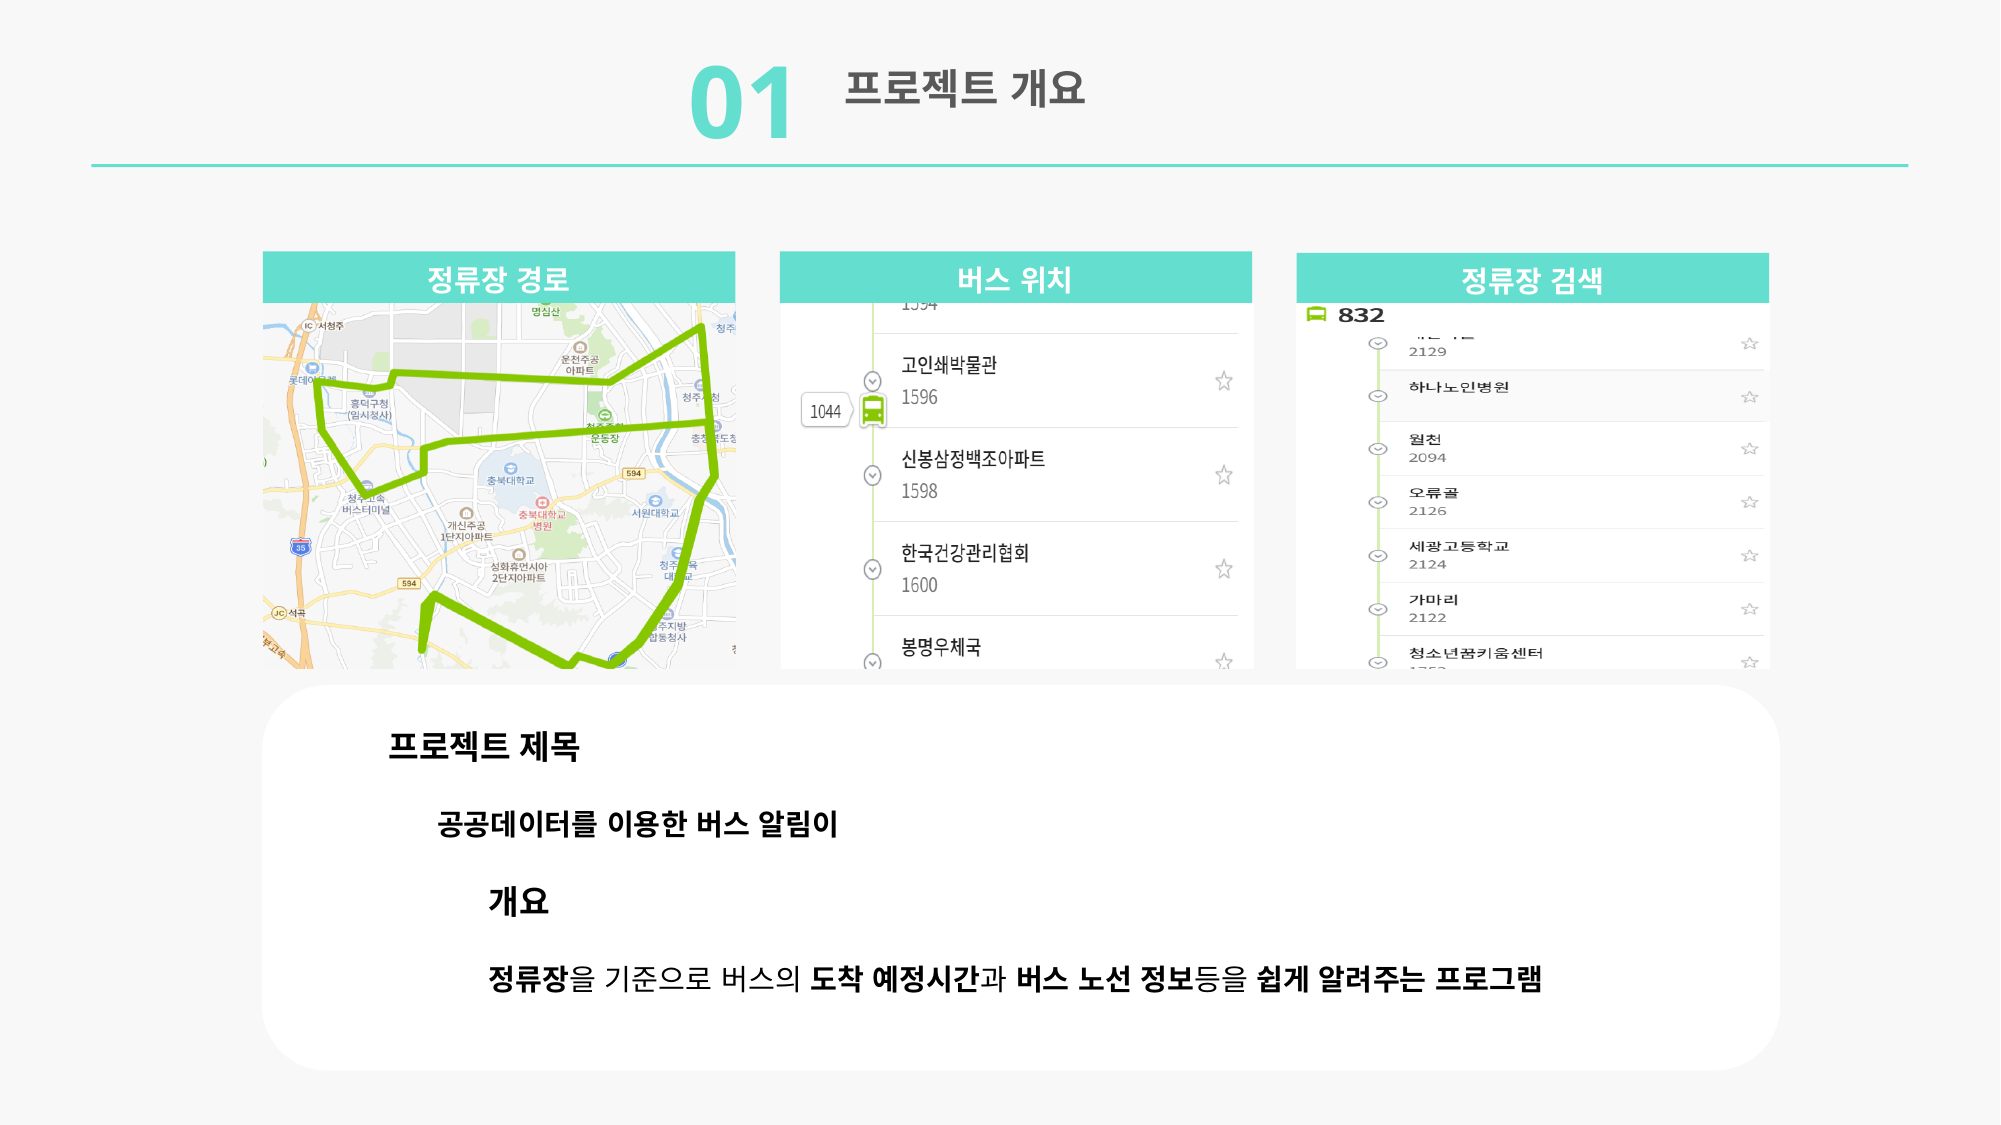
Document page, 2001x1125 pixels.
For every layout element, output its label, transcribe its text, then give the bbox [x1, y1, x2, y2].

text_box 버스 위치 [841, 254, 1191, 303]
text_box 정류장 경로 [324, 254, 674, 303]
picture [1296, 303, 1770, 669]
text_box 프로젝트 제목 공공데이터를 이용한 버스 알림이 [374, 718, 1661, 849]
text_box [779, 250, 1253, 304]
text_box 프로젝트 개요 [829, 55, 1103, 121]
text_box [262, 250, 736, 303]
text_box 개요 정류장을 기준으로 버스의 도착 예정시간과 버스 노선 정보등을 쉽게 알려주는 프로그램 [473, 873, 1559, 1004]
text_box 01 [673, 30, 818, 166]
text_box [90, 163, 1909, 168]
text_box 정류장 검색 [1358, 256, 1708, 303]
picture [781, 303, 1254, 669]
picture [262, 303, 736, 669]
text_box [1296, 252, 1770, 303]
text_box [261, 685, 1781, 1071]
